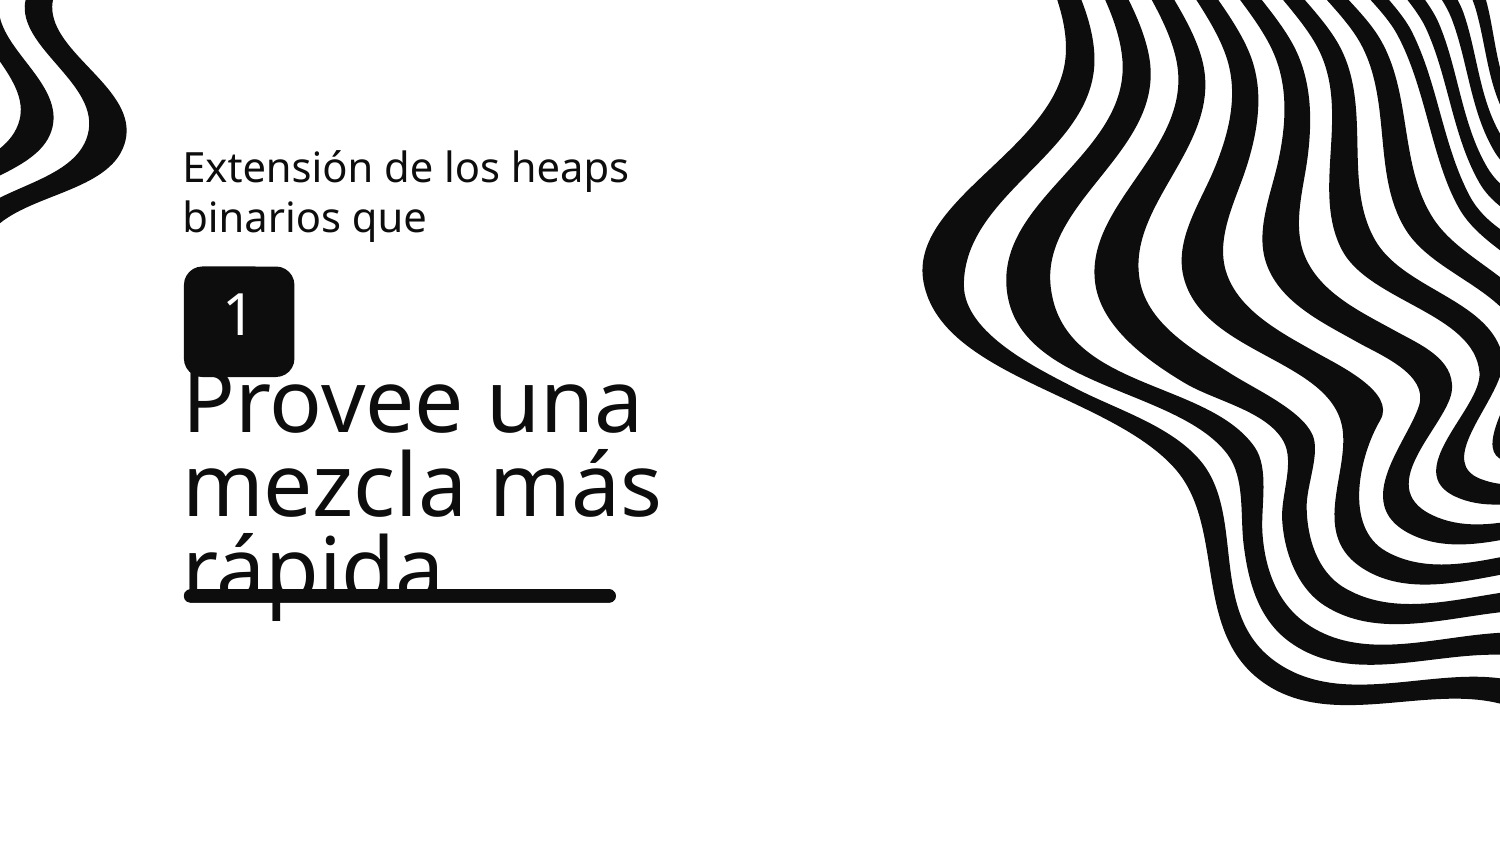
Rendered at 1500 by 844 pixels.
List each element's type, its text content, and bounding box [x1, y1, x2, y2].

text_box [183, 272, 295, 378]
subtitle Extensión de los heaps binarios que [167, 125, 702, 272]
title Provee una mezcla más rápida [167, 421, 950, 560]
text_box [183, 589, 616, 603]
title 1 [194, 274, 284, 364]
